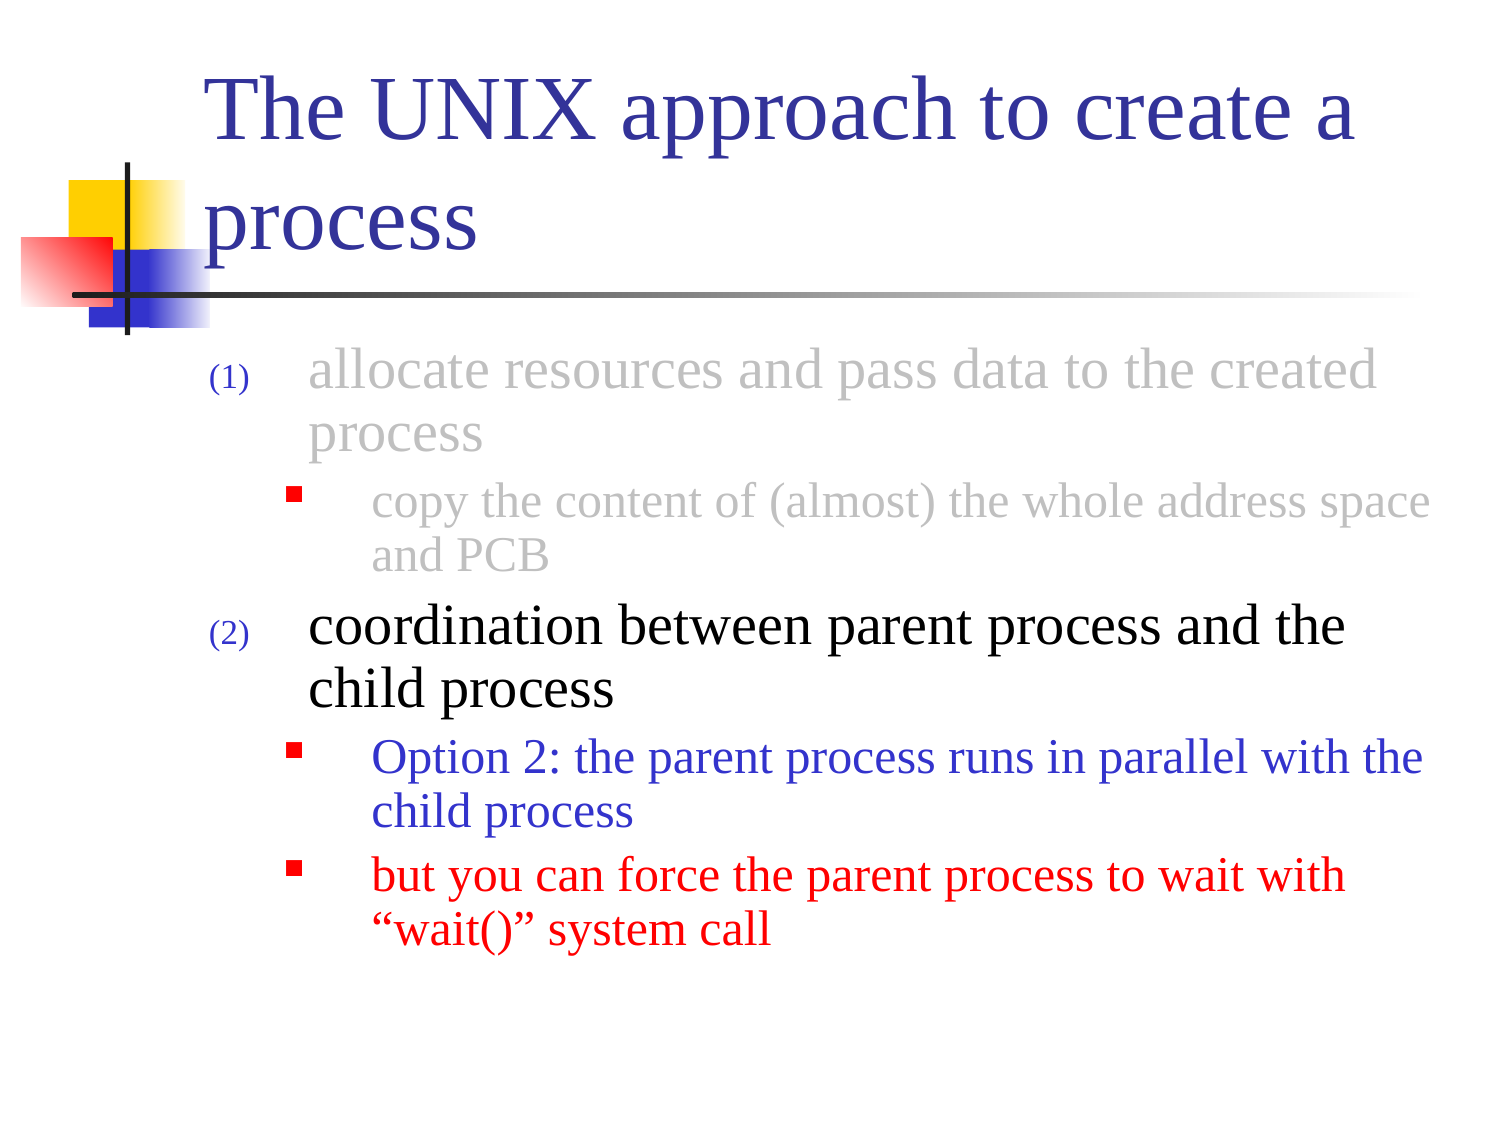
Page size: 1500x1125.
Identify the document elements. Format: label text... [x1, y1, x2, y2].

title The UNIX approach to create a process [188, 35, 1468, 275]
list allocate resources and pass data to the created process copy the content of (almost) the whole address space and PCB coordination between parent process and the child process Option 2: the parent process runs in parallel with the child process but you can force the parent process to wait with “wait()” system call [193, 331, 1469, 1006]
